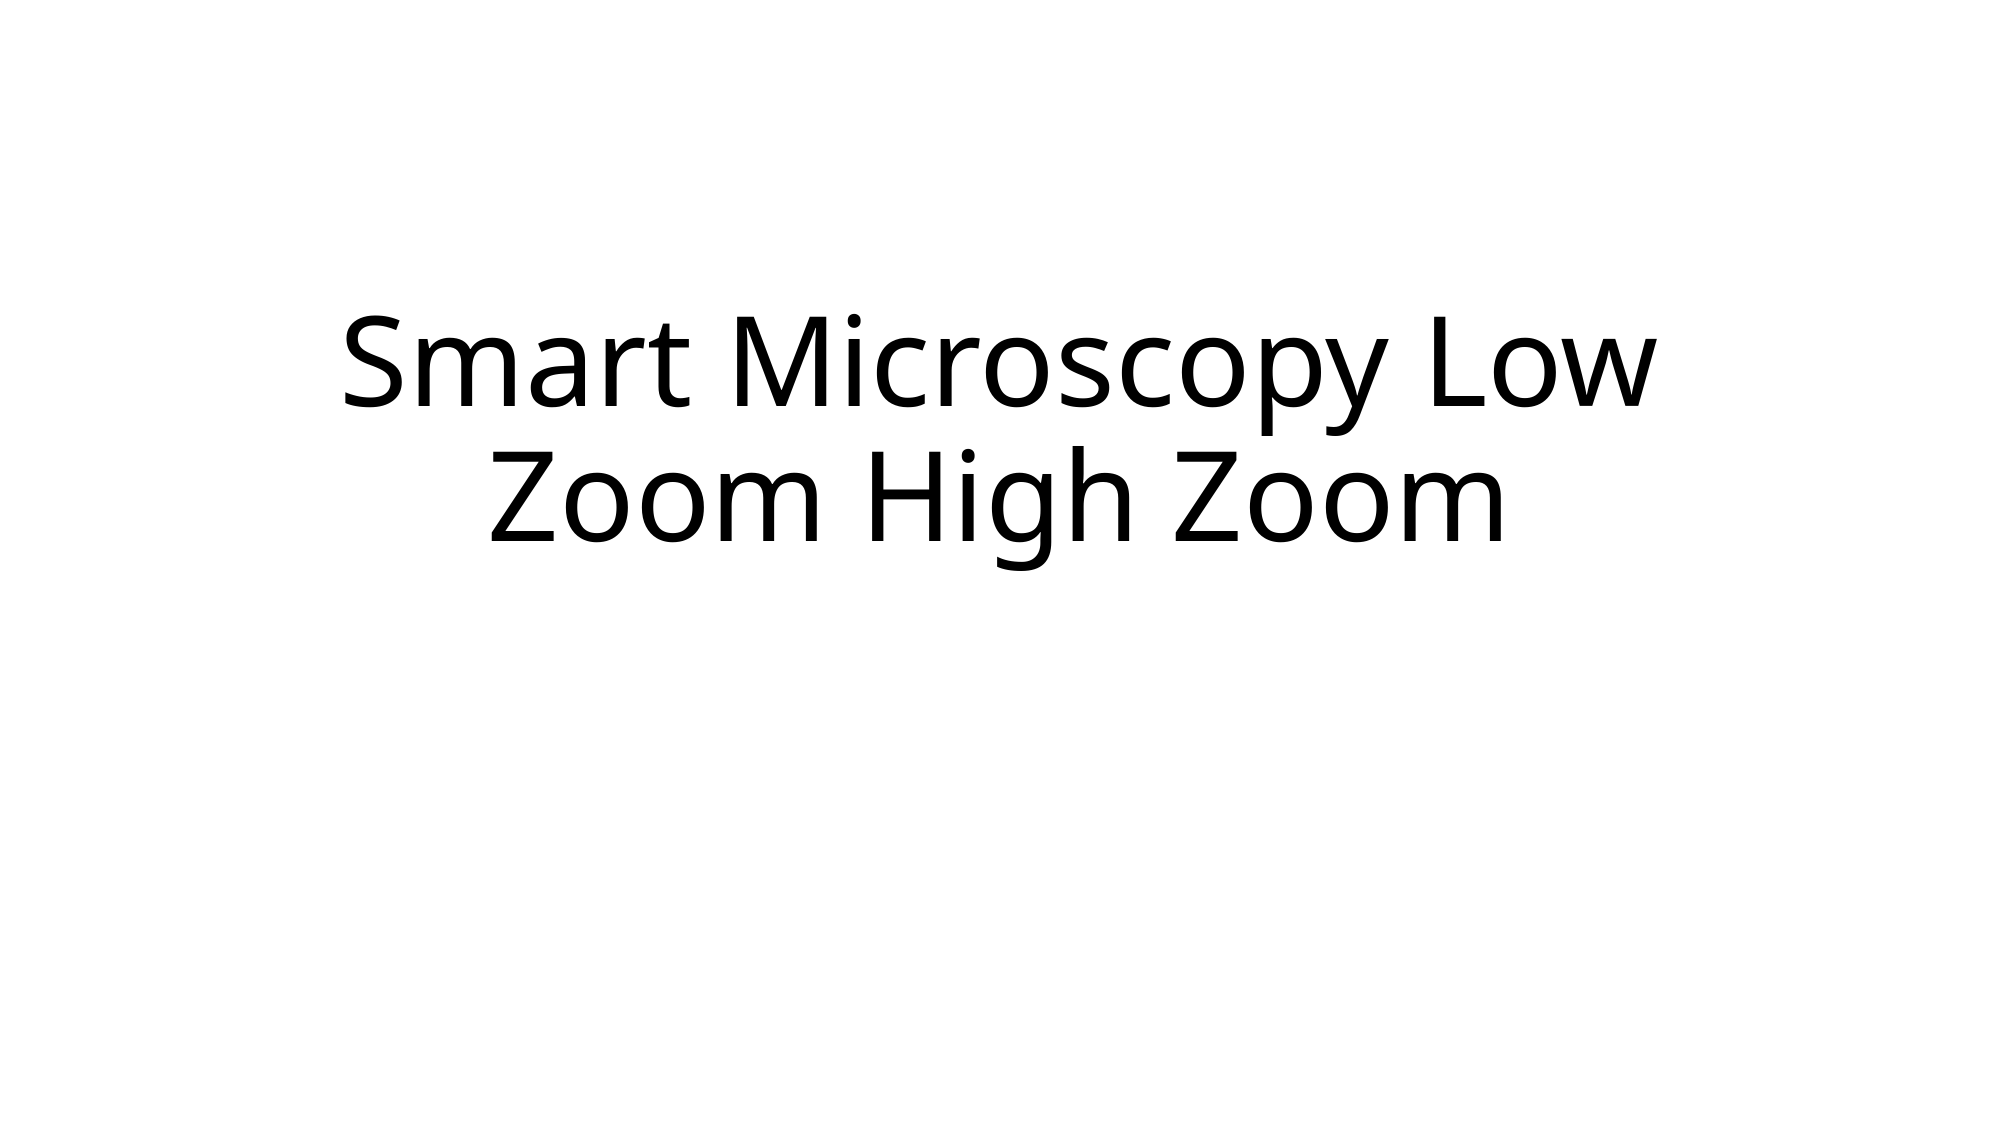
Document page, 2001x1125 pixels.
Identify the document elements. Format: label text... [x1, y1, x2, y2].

title Smart Microscopy Low Zoom High Zoom [249, 184, 1750, 576]
